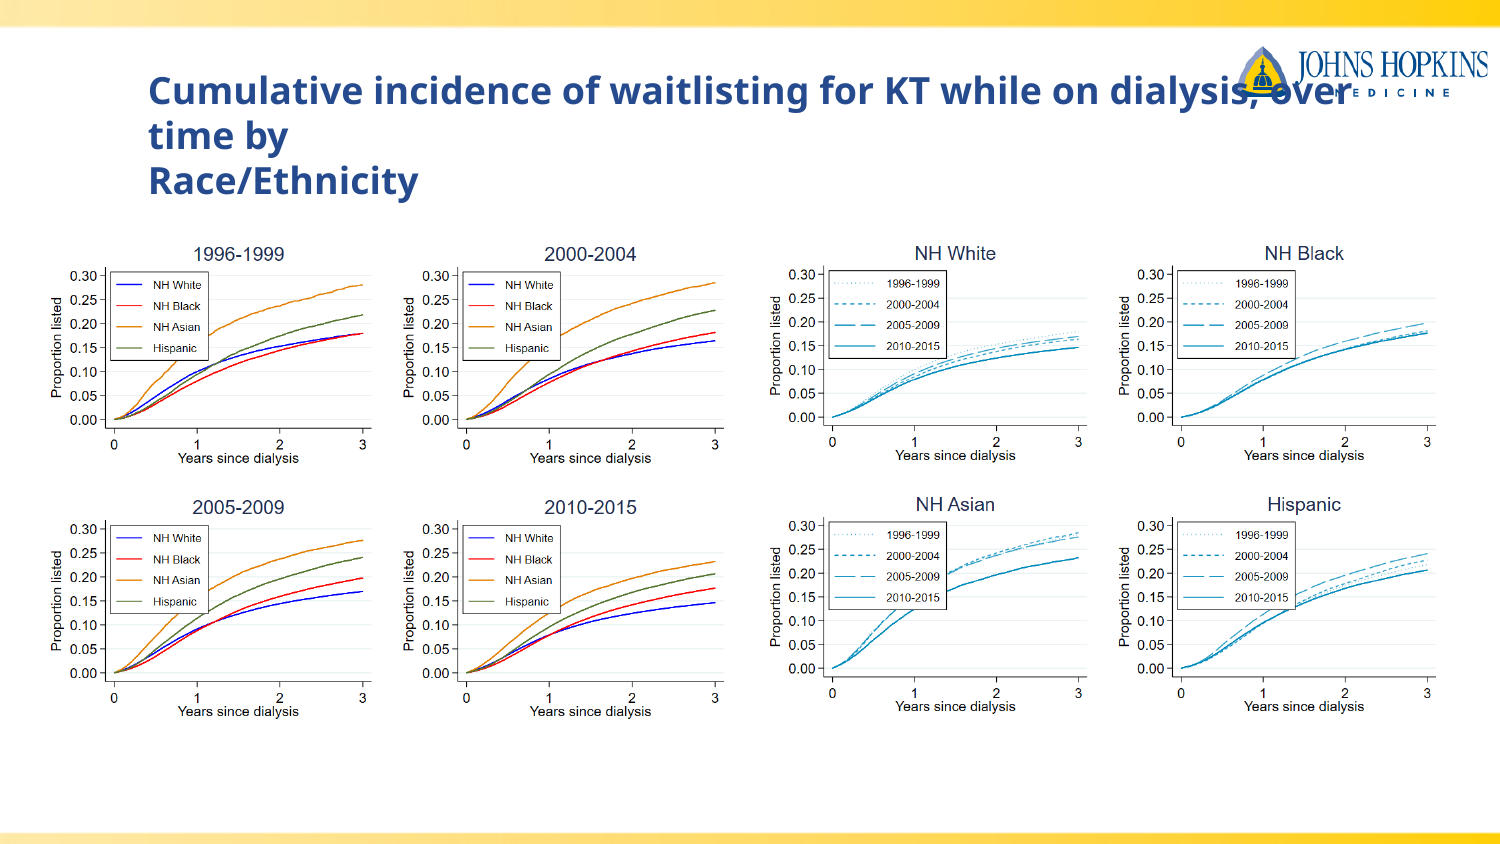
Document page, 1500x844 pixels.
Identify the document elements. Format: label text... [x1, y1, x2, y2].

picture [0, 0, 1500, 844]
title Cumulative incidence of waitlisting for KT while on dialysis, over time by Race/Ethnicity [132, 59, 1408, 164]
